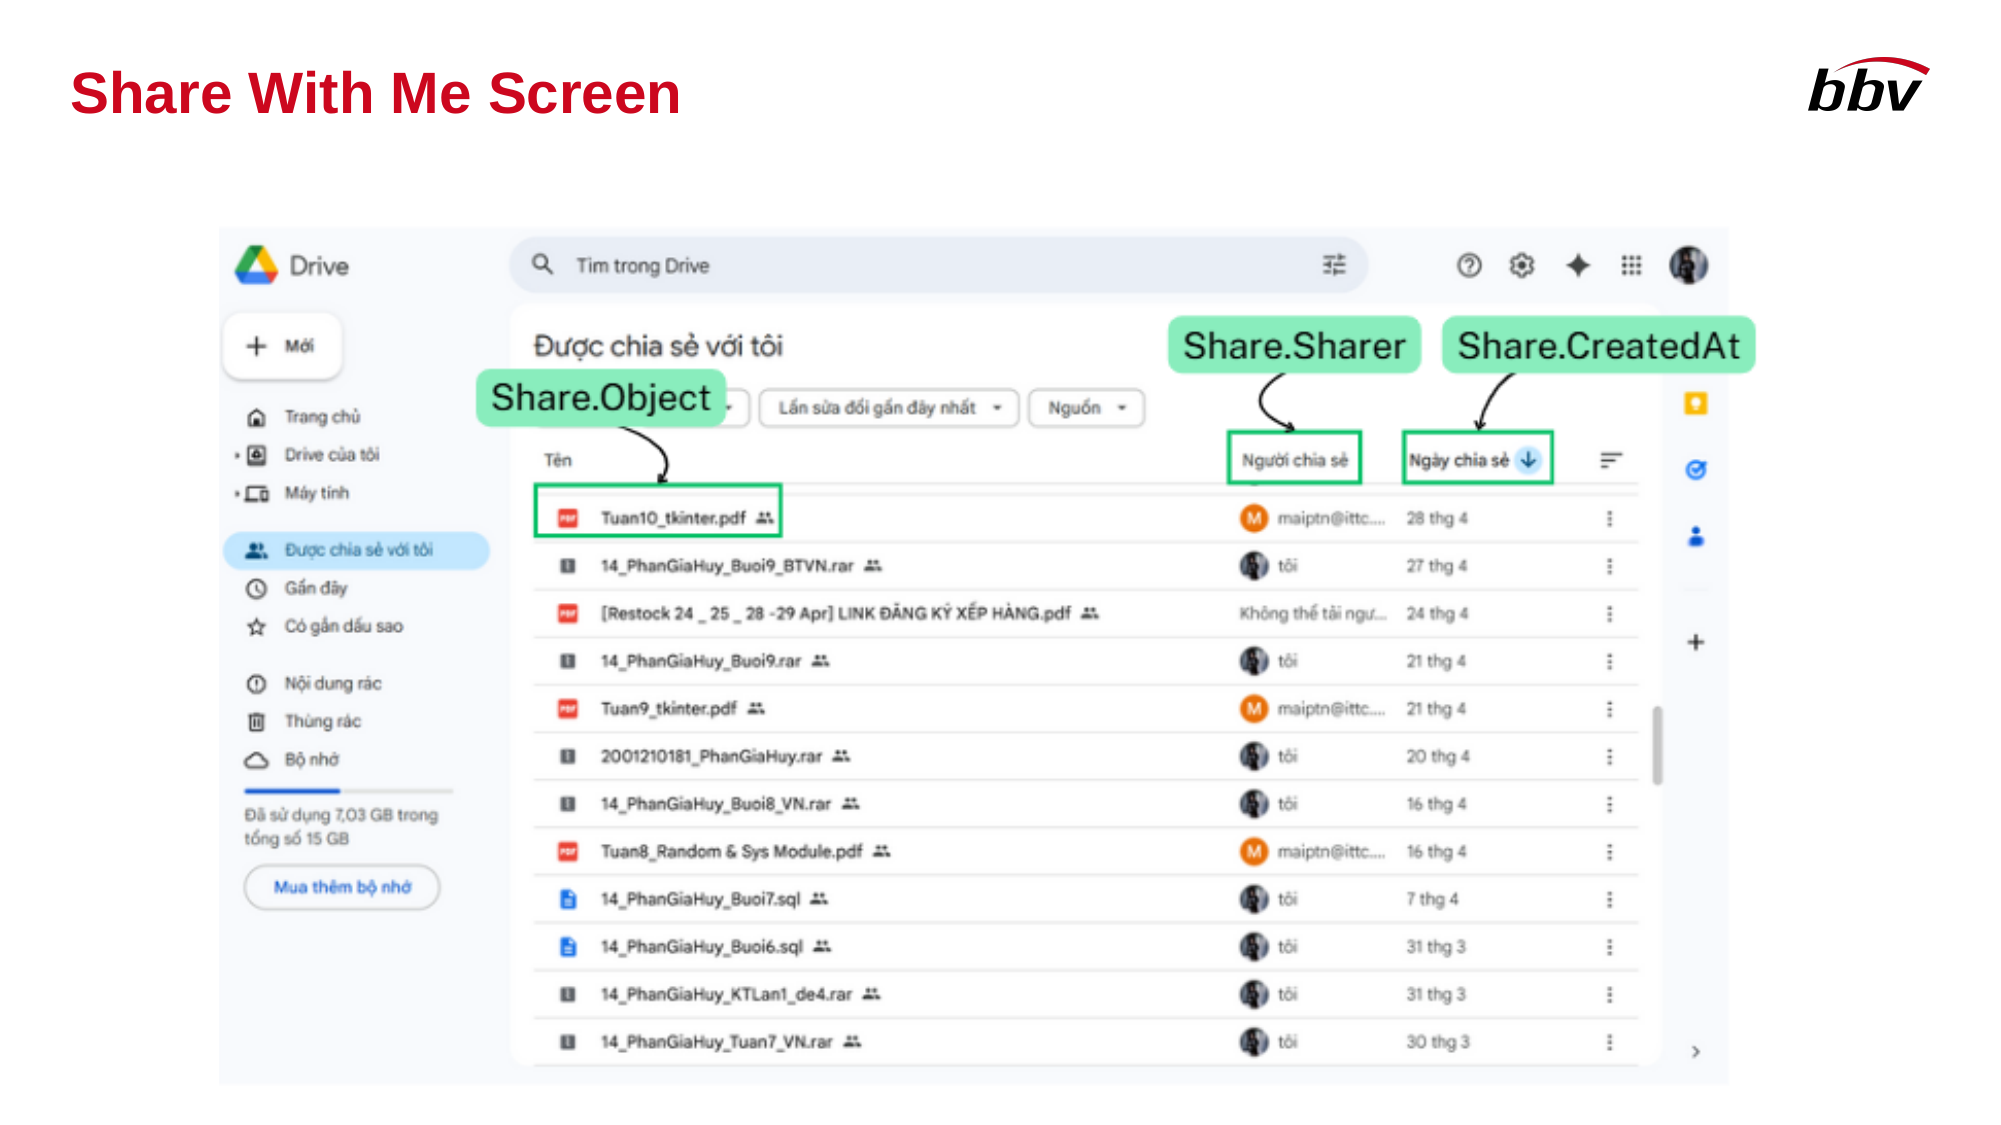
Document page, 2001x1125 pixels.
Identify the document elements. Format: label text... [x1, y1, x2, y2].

picture [218, 179, 1782, 1125]
title Share With Me Screen [70, 0, 1666, 181]
picture [1808, 57, 1930, 111]
